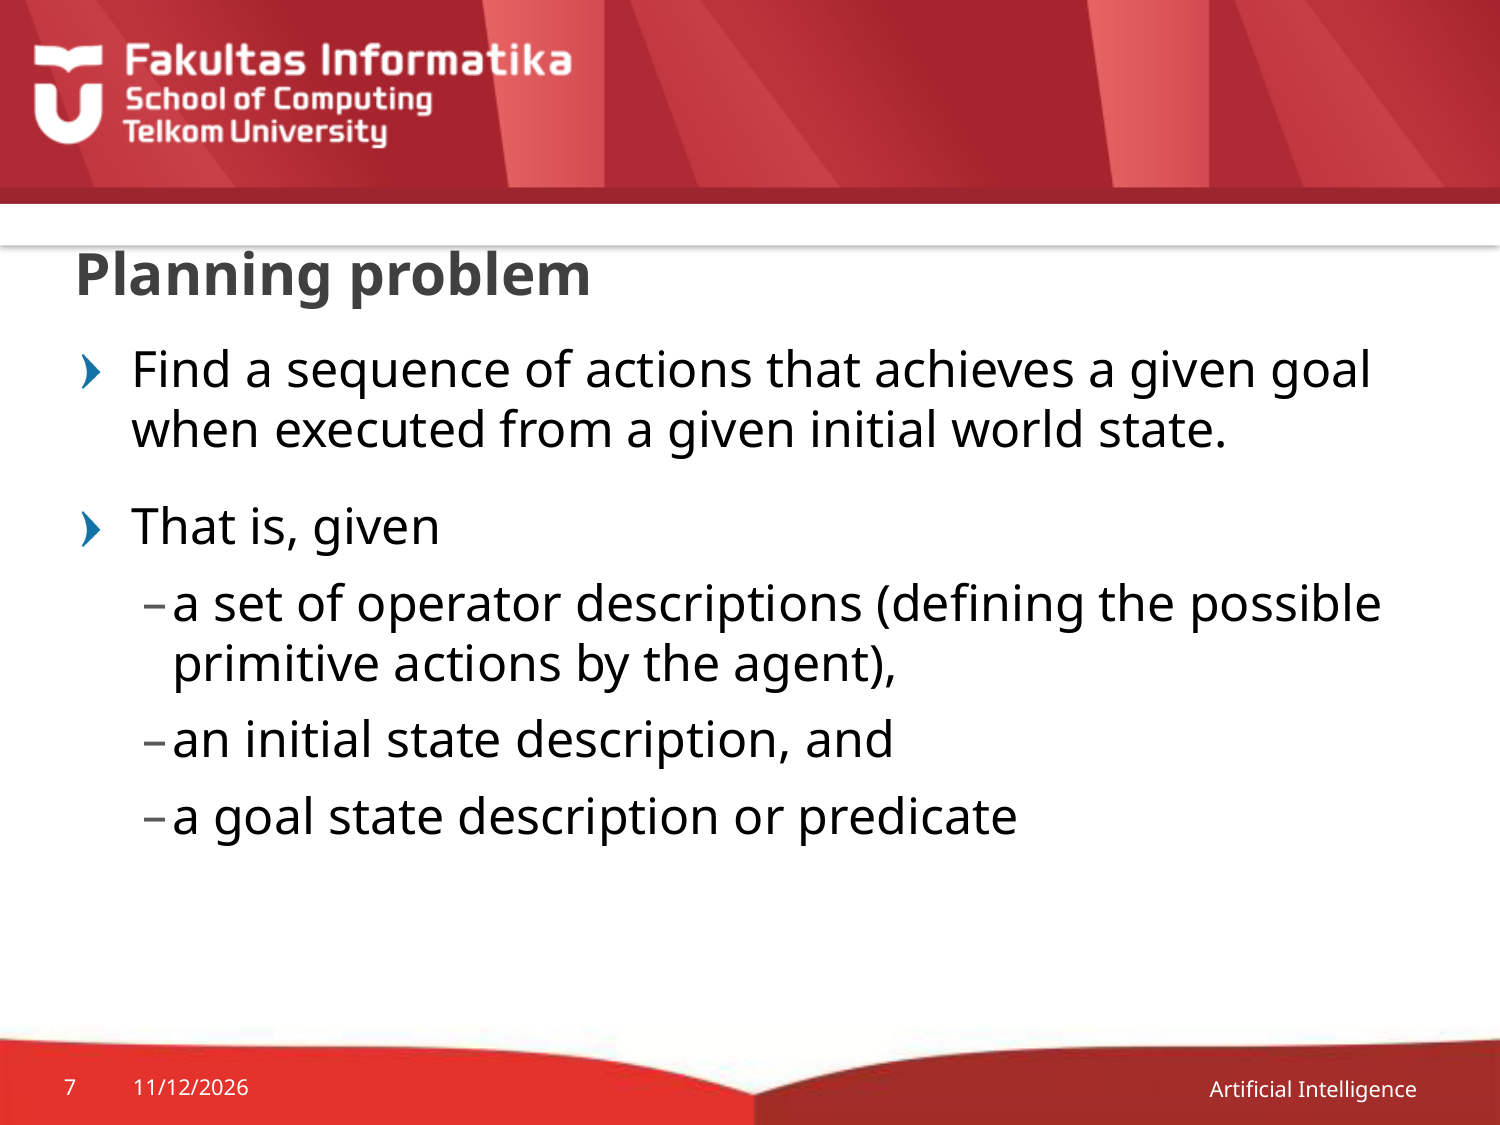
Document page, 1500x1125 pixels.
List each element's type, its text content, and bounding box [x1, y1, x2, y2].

slide_number 7 [63, 1058, 123, 1119]
list Find a sequence of actions that achieves a given goal when executed from a given initial world state. That is, given a set of operator descriptions (defining the possible primitive actions by the agent), an initial state description, and a goal state description or predicate [60, 329, 1426, 990]
slide_number 21-Nov-18 [132, 1058, 403, 1119]
picture [75, 500, 104, 549]
title Planning problem [59, 219, 1426, 325]
list Artificial Intelligence [888, 1058, 1433, 1119]
picture [0, 1024, 1500, 1125]
picture [0, 0, 1500, 203]
picture [75, 343, 104, 391]
